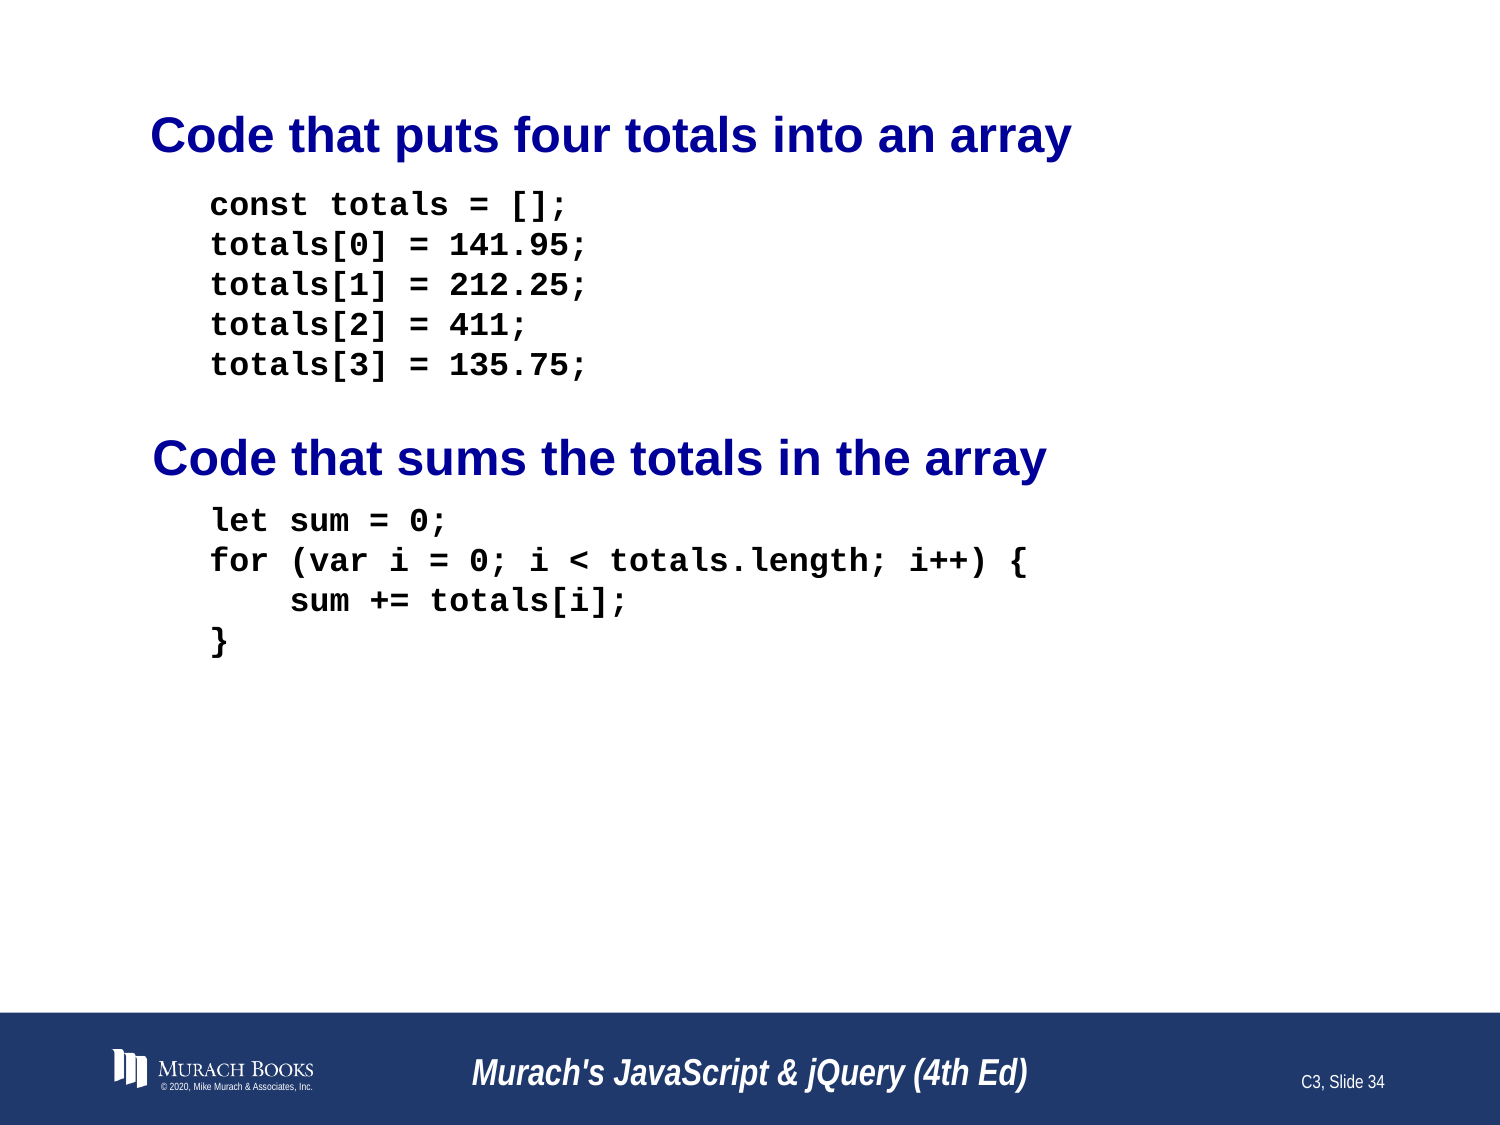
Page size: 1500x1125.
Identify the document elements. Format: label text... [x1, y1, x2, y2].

slide_number C3, Slide 34 [1087, 1025, 1400, 1100]
footer © 2020, Mike Murach & Associates, Inc. [12, 1025, 463, 1100]
title Code that puts four totals into an array [150, 102, 1350, 164]
list const totals = []; totals[0] = 141.95; totals[1] = 212.25; totals[2] = 411; totals[3] = 135.75; Code that sums the totals in the array let sum = 0; for (var i = 0; i < totals.length; i++) { sum += totals[i]; } [137, 174, 1350, 975]
slide_number Murach's JavaScript & jQuery (4th Ed) [463, 1025, 1050, 1100]
